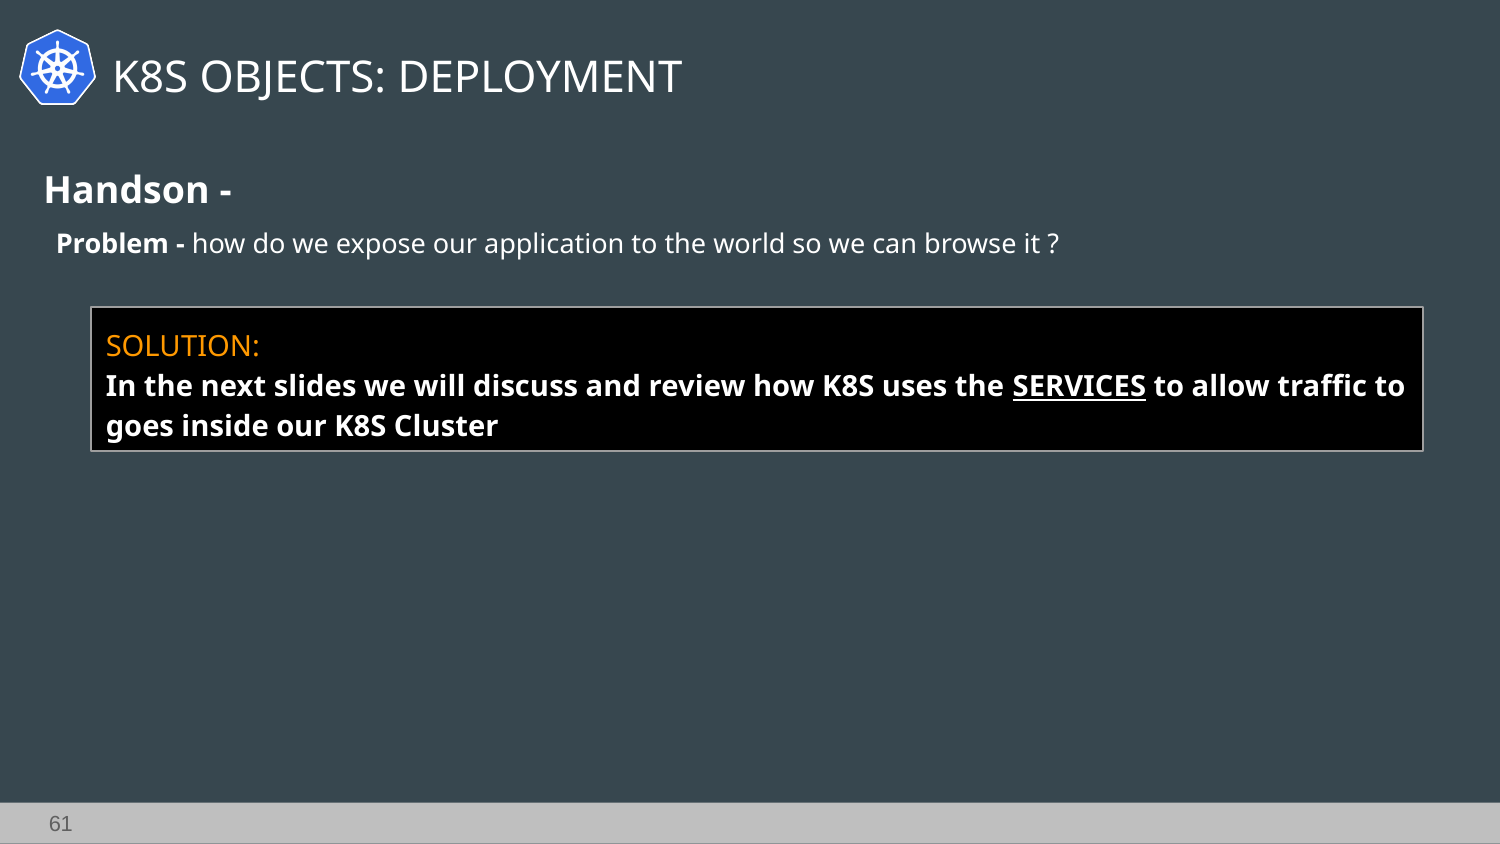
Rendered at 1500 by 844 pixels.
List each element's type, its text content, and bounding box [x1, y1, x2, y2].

text_box Handson - [28, 143, 789, 228]
text_box Problem - how do we expose our application to the world so we can browse it ? [40, 198, 1133, 282]
list K8S OBJECTS: DEPLOYMENT [97, 29, 700, 114]
picture [17, 28, 98, 106]
text_box SOLUTION: In the next slides we will discuss and review how K8S uses the SERVICES to allow traffic to goes inside our K8S Cluster [90, 307, 1424, 451]
